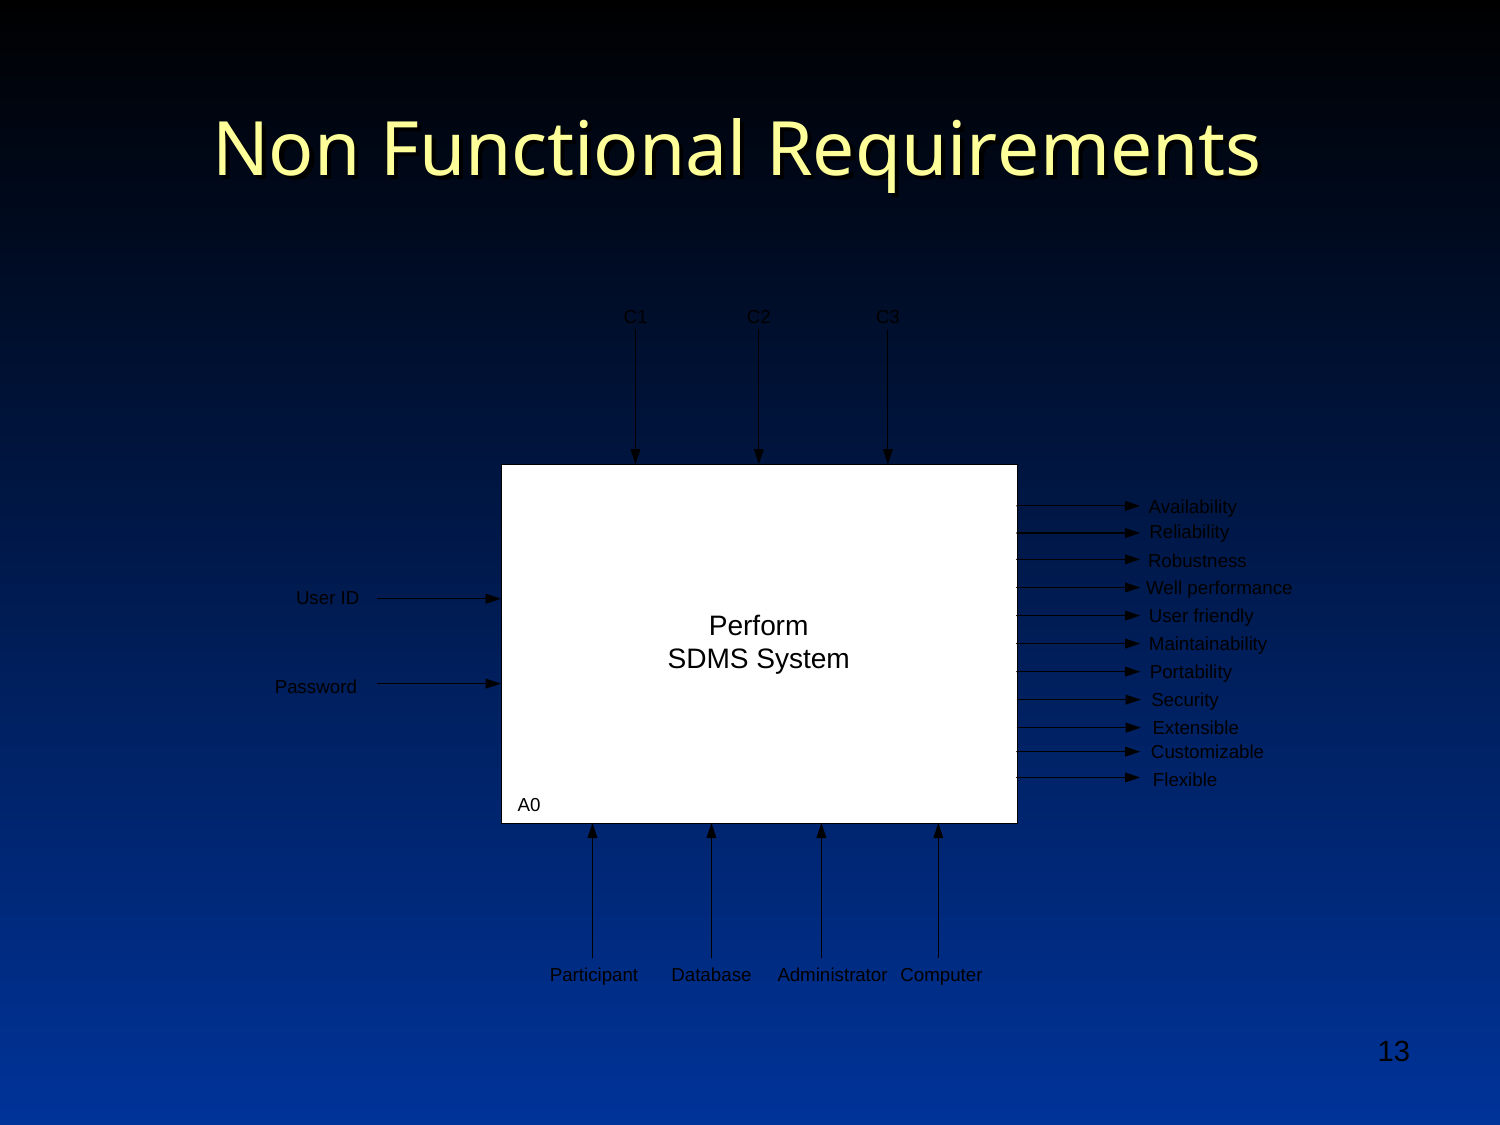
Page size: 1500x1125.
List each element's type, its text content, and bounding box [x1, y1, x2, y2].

slide_number 13 [1074, 1024, 1425, 1103]
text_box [262, 299, 1313, 994]
title Non Functional Requirements [75, 45, 1425, 233]
